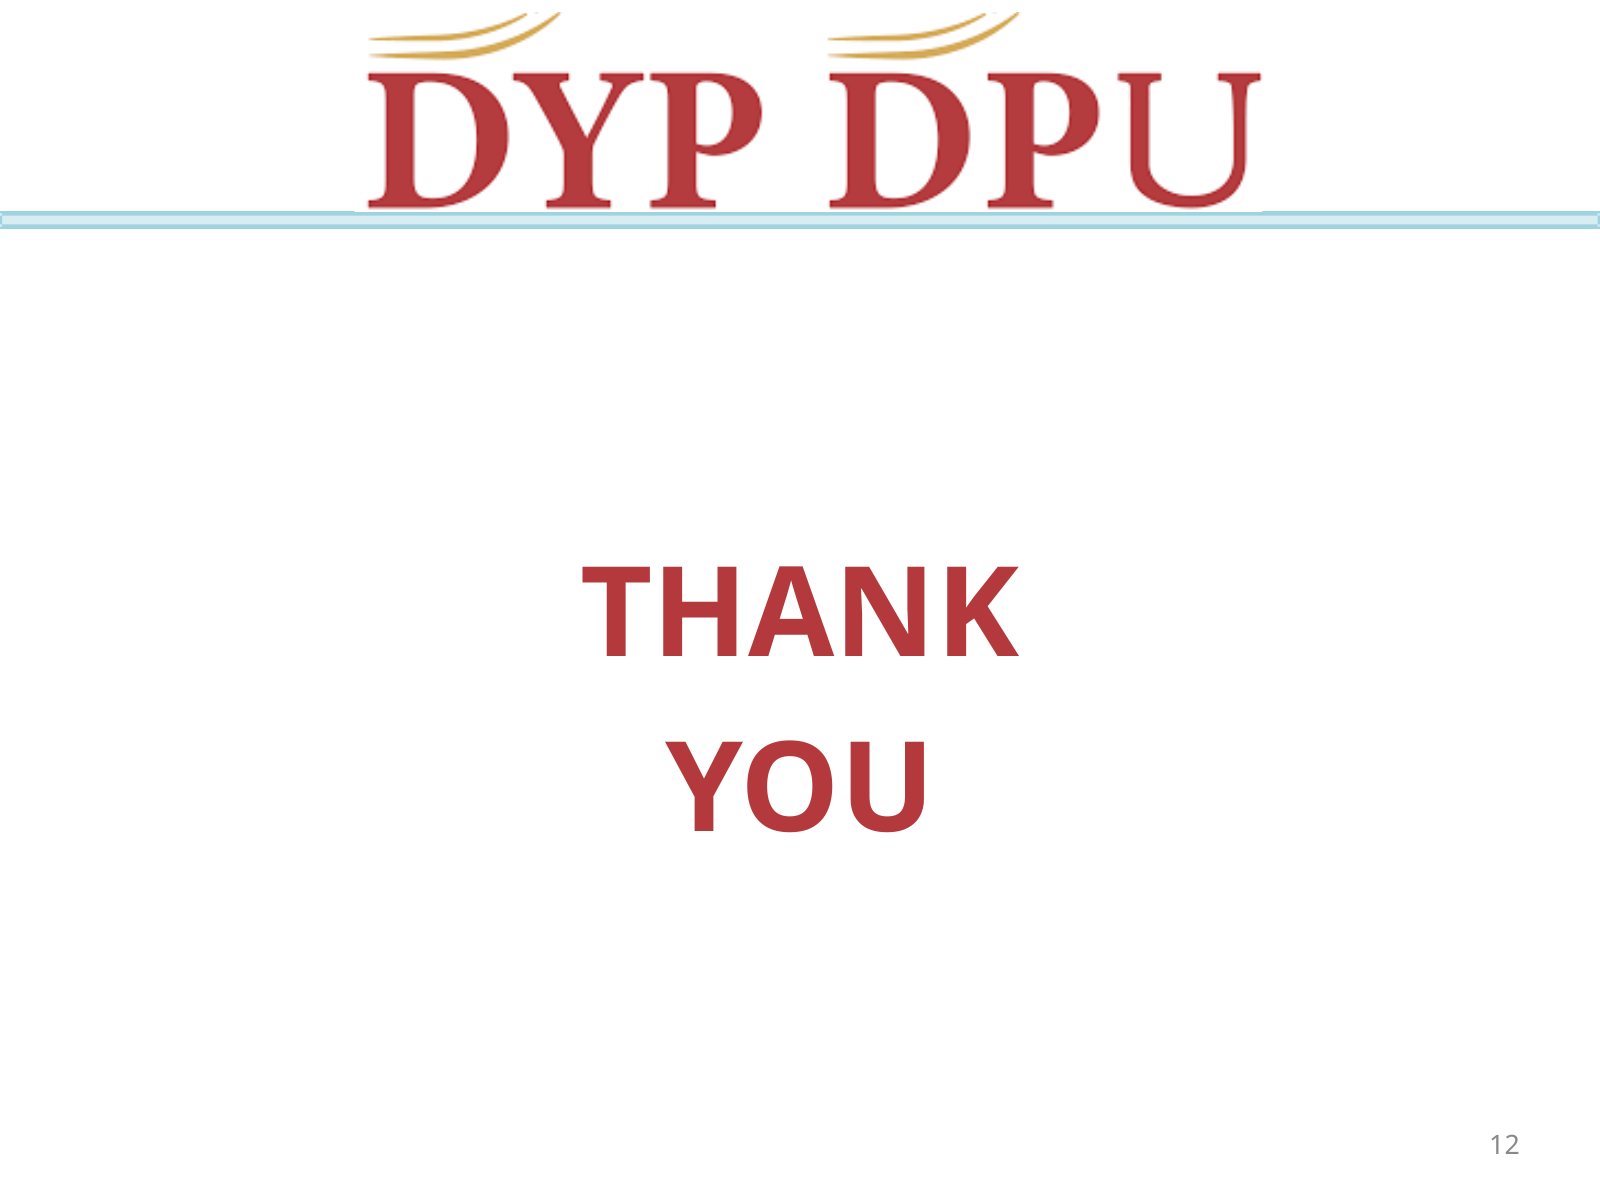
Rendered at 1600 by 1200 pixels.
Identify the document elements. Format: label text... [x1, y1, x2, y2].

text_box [1399, 1111, 1521, 1177]
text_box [0, 210, 1600, 230]
text_box [354, 12, 1263, 208]
text_box THANK YOU [429, 506, 1171, 857]
